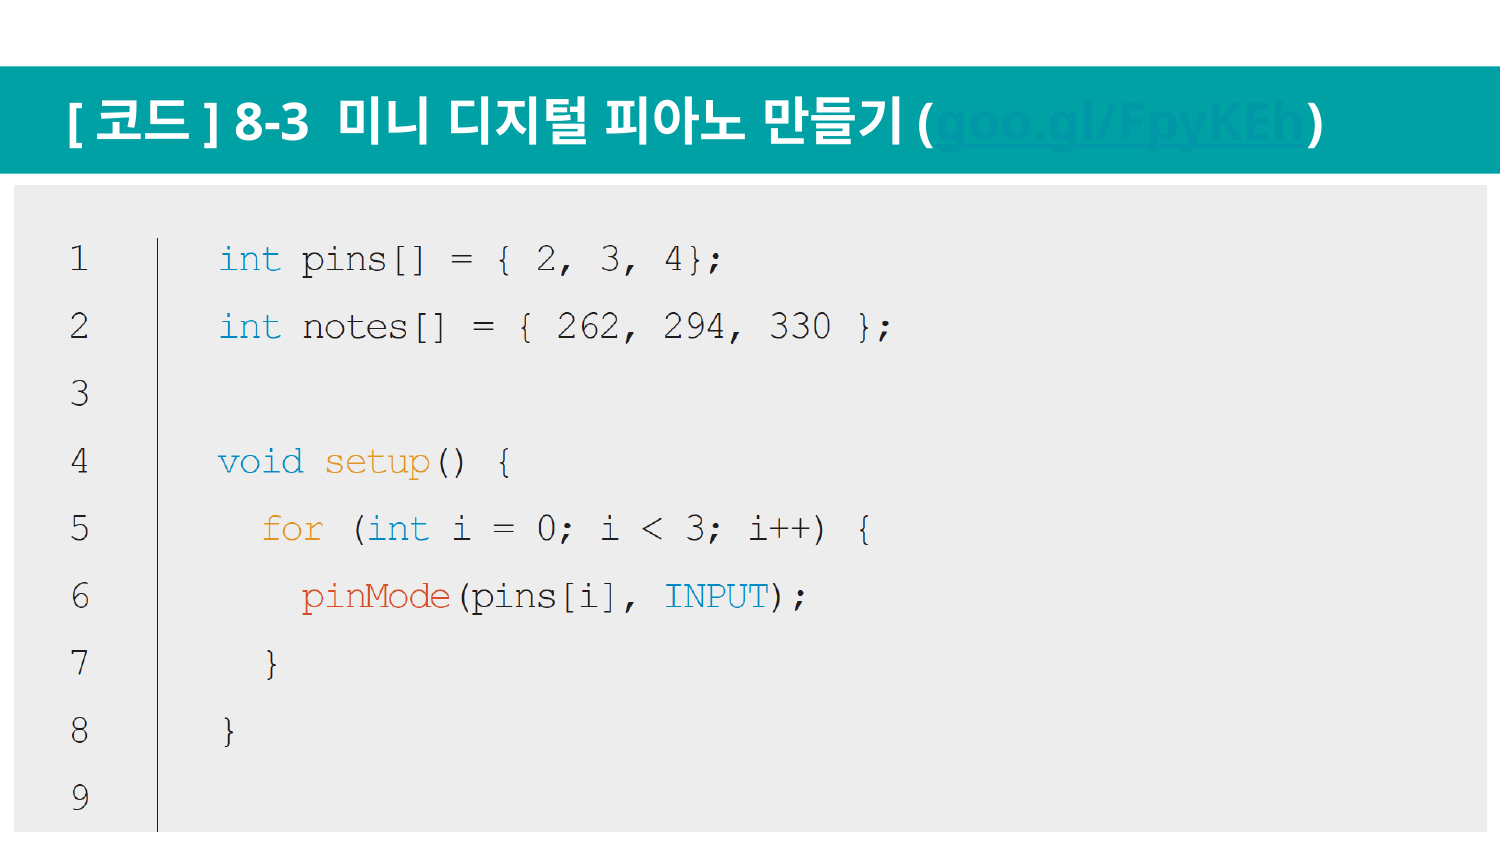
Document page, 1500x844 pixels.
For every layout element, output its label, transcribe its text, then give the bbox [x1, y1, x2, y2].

title [코드] 8-3 미니 디지털 피아노 만들기(goo.gl/FpyKEh) [51, 72, 1449, 167]
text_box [9, 181, 1488, 832]
